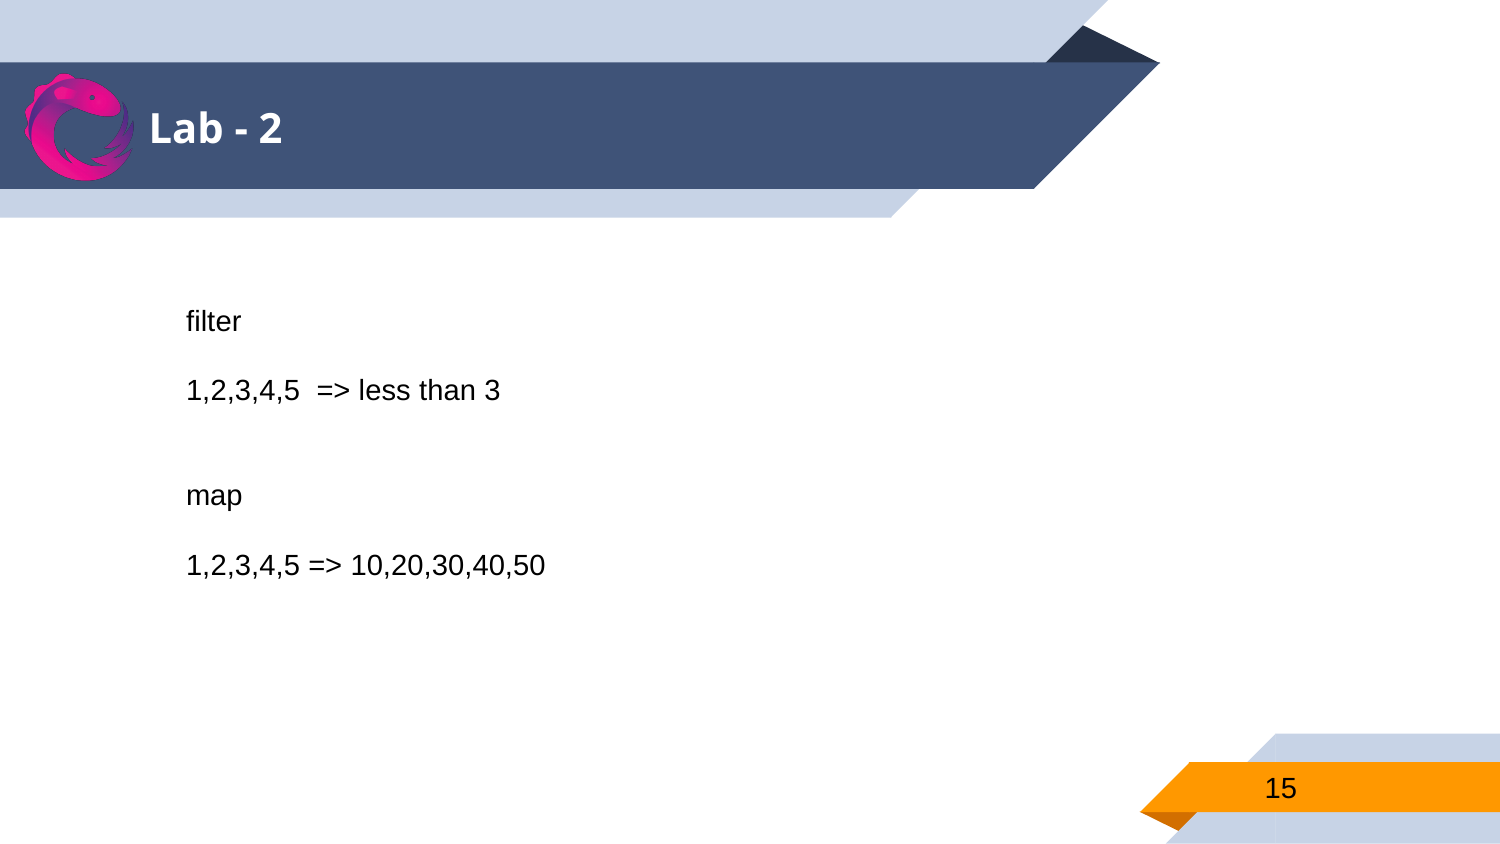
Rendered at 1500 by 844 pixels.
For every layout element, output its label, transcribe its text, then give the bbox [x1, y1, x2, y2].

text_box filter 1,2,3,4,5 => less than 3 map 1,2,3,4,5 => 10,20,30,40,50 [171, 294, 871, 694]
title Lab - 2 [133, 64, 997, 190]
slide_number 15 [1249, 760, 1494, 813]
picture [24, 72, 134, 182]
